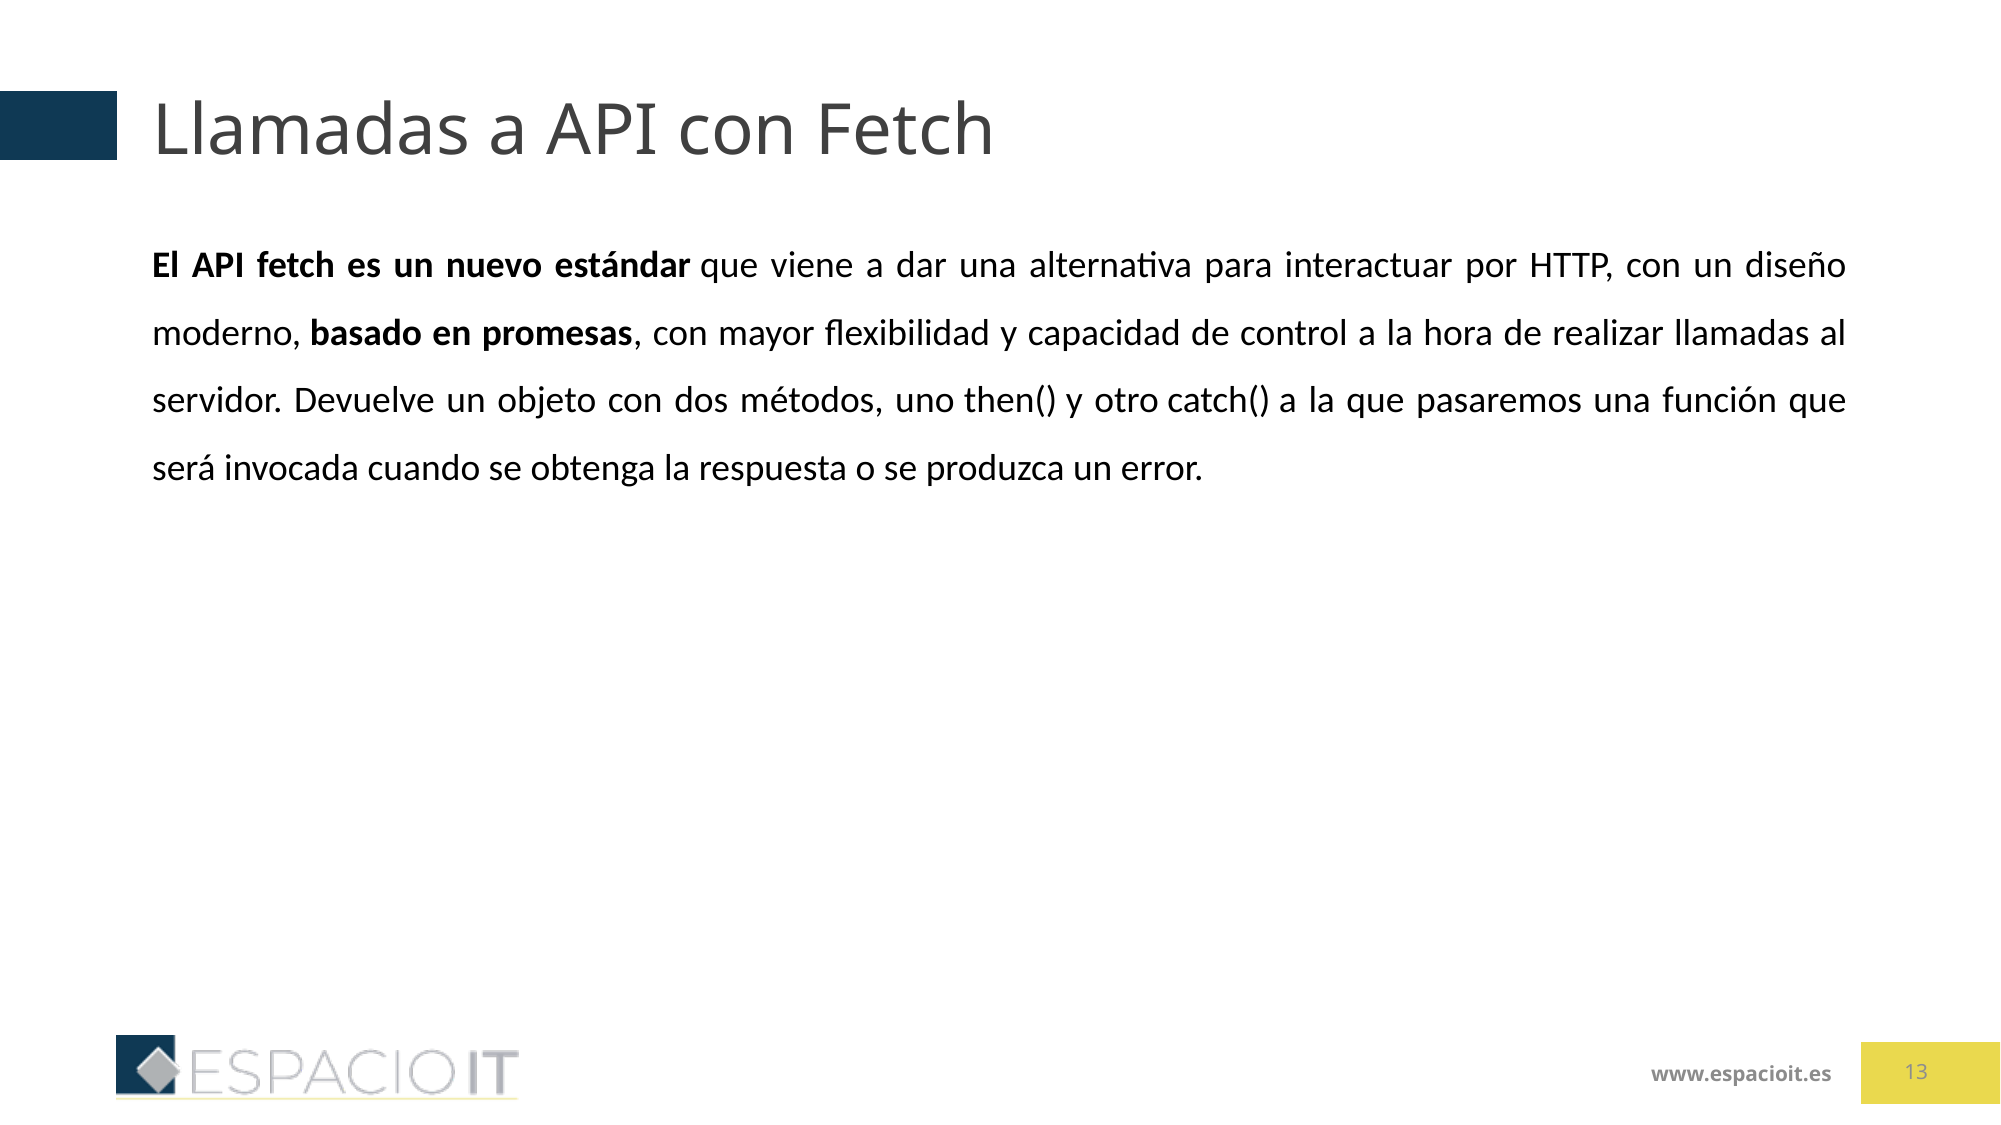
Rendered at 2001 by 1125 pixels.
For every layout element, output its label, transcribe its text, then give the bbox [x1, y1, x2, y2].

text_box El API fetch es un nuevo estándar que viene a dar una alternativa para interactuar por HTTP, con un diseño moderno, basado en promesas, con mayor flexibilidad y capacidad de control a la hora de realizar llamadas al servidor. Devuelve un objeto con dos métodos, uno then() y otro catch() a la que pasaremos una función que será invocada cuando se obtenga la respuesta o se produzca un error. [137, 210, 1863, 631]
title Llamadas a API con Fetch [137, 85, 1808, 178]
slide_number 13 [1862, 1042, 1943, 1103]
picture [116, 1035, 519, 1111]
